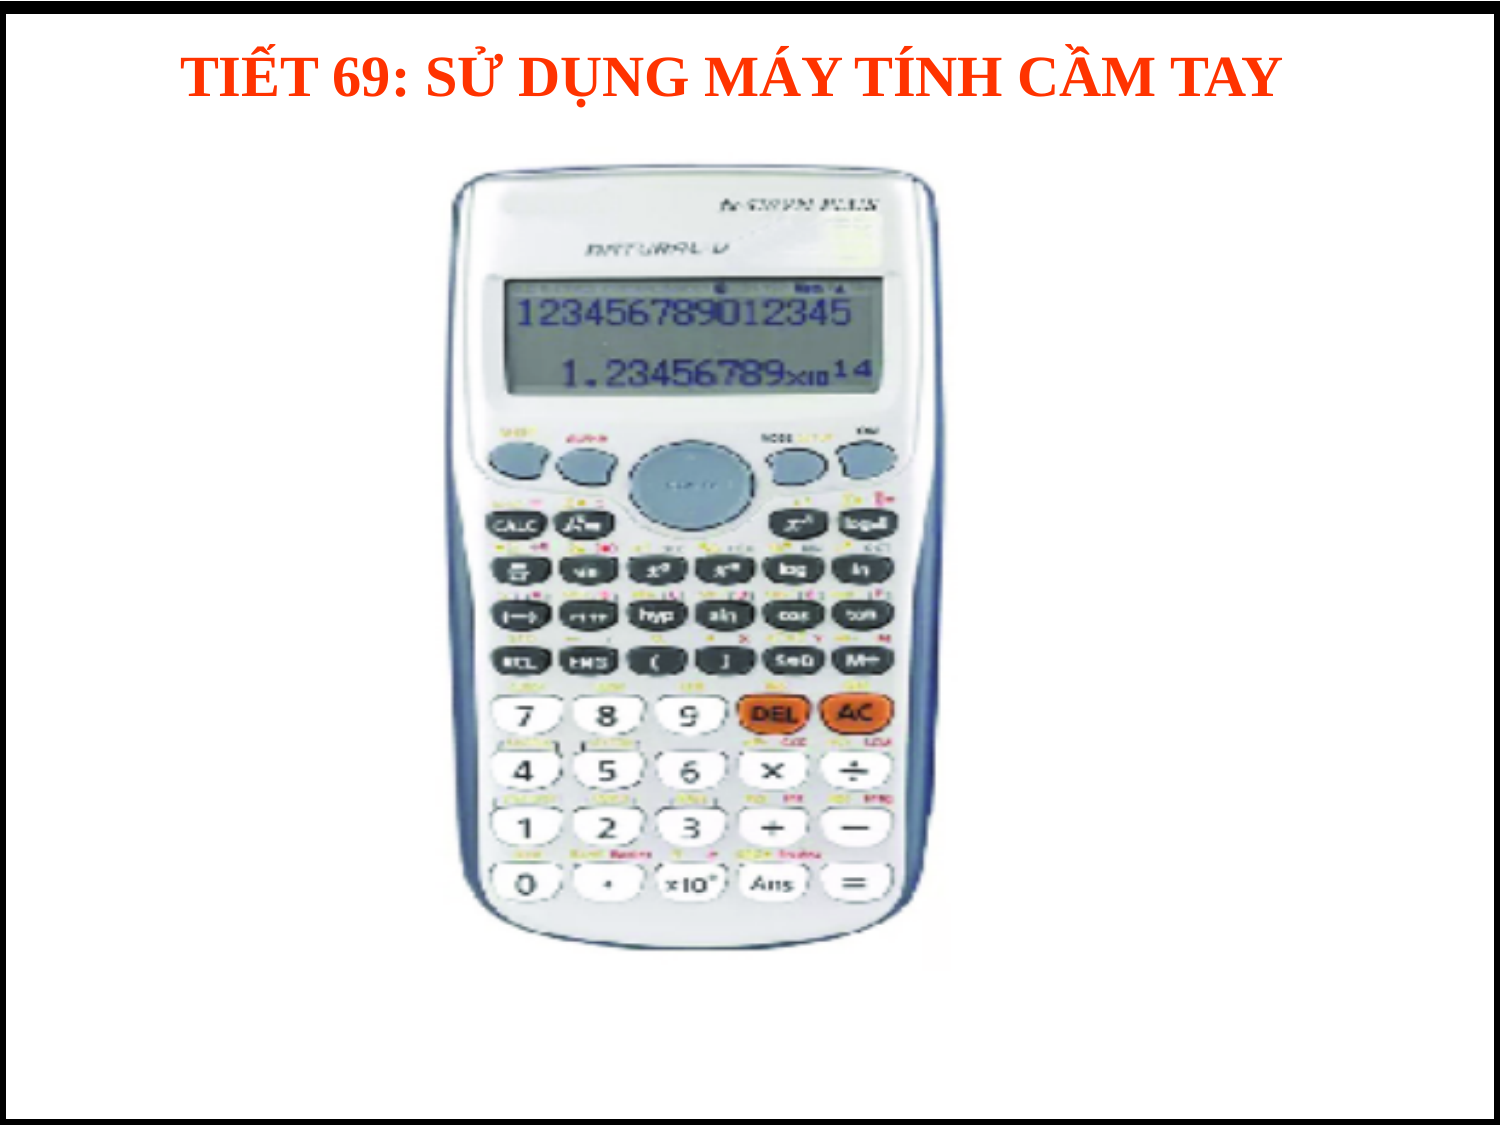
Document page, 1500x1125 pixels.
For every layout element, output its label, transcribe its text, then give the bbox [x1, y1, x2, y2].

picture [430, 125, 987, 977]
text_box [0, 7, 1500, 1125]
text_box TIẾT 69: SỬ DỤNG MÁY TÍNH CẦM TAY [41, 31, 1436, 116]
